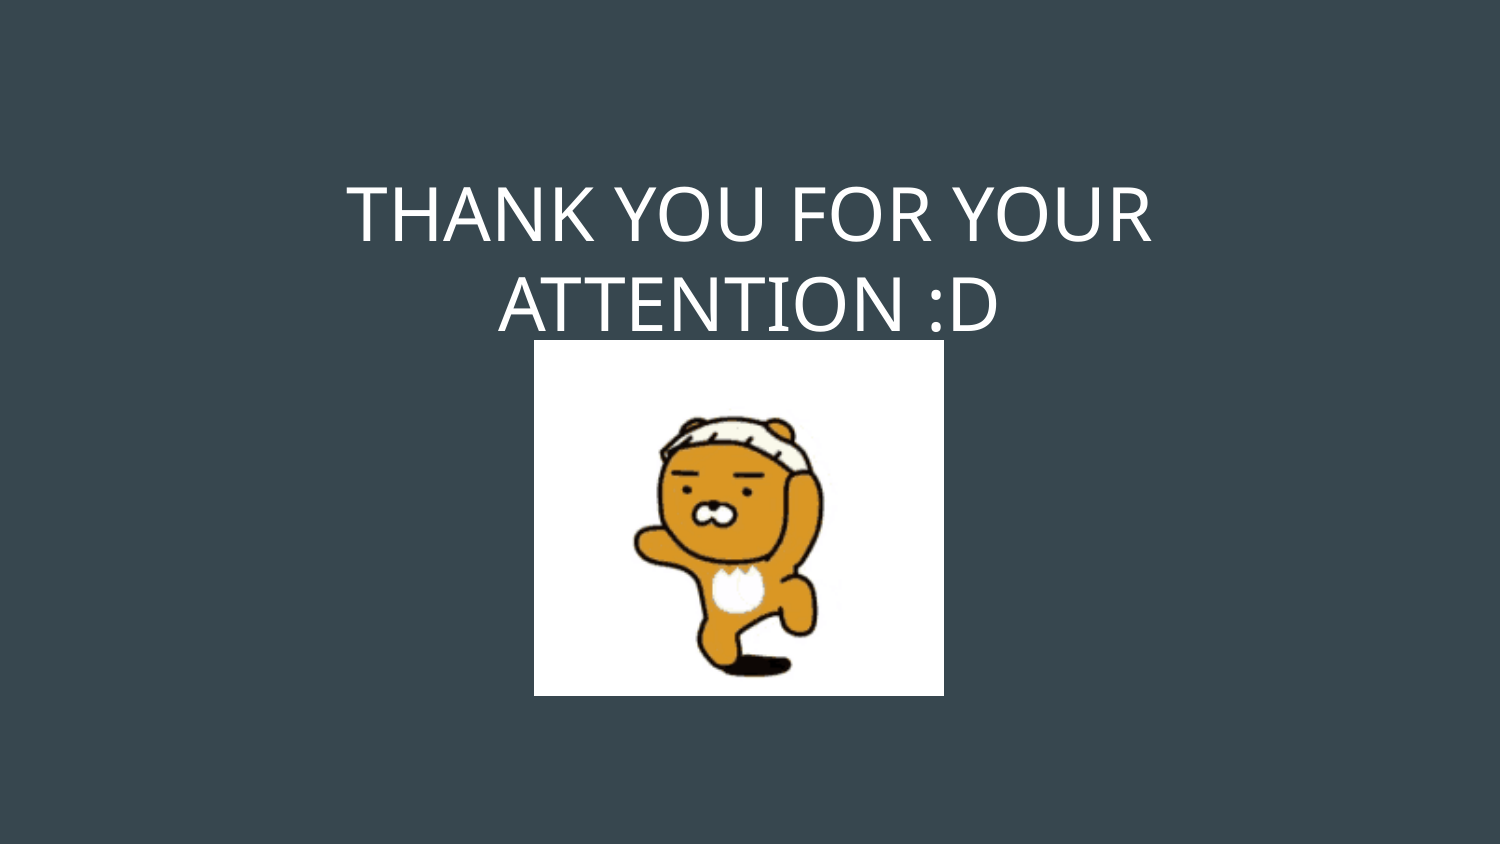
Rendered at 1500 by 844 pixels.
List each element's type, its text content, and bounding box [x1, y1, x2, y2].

picture [534, 339, 944, 696]
title THANK YOU FOR YOUR ATTENTION :D [105, 185, 1394, 328]
